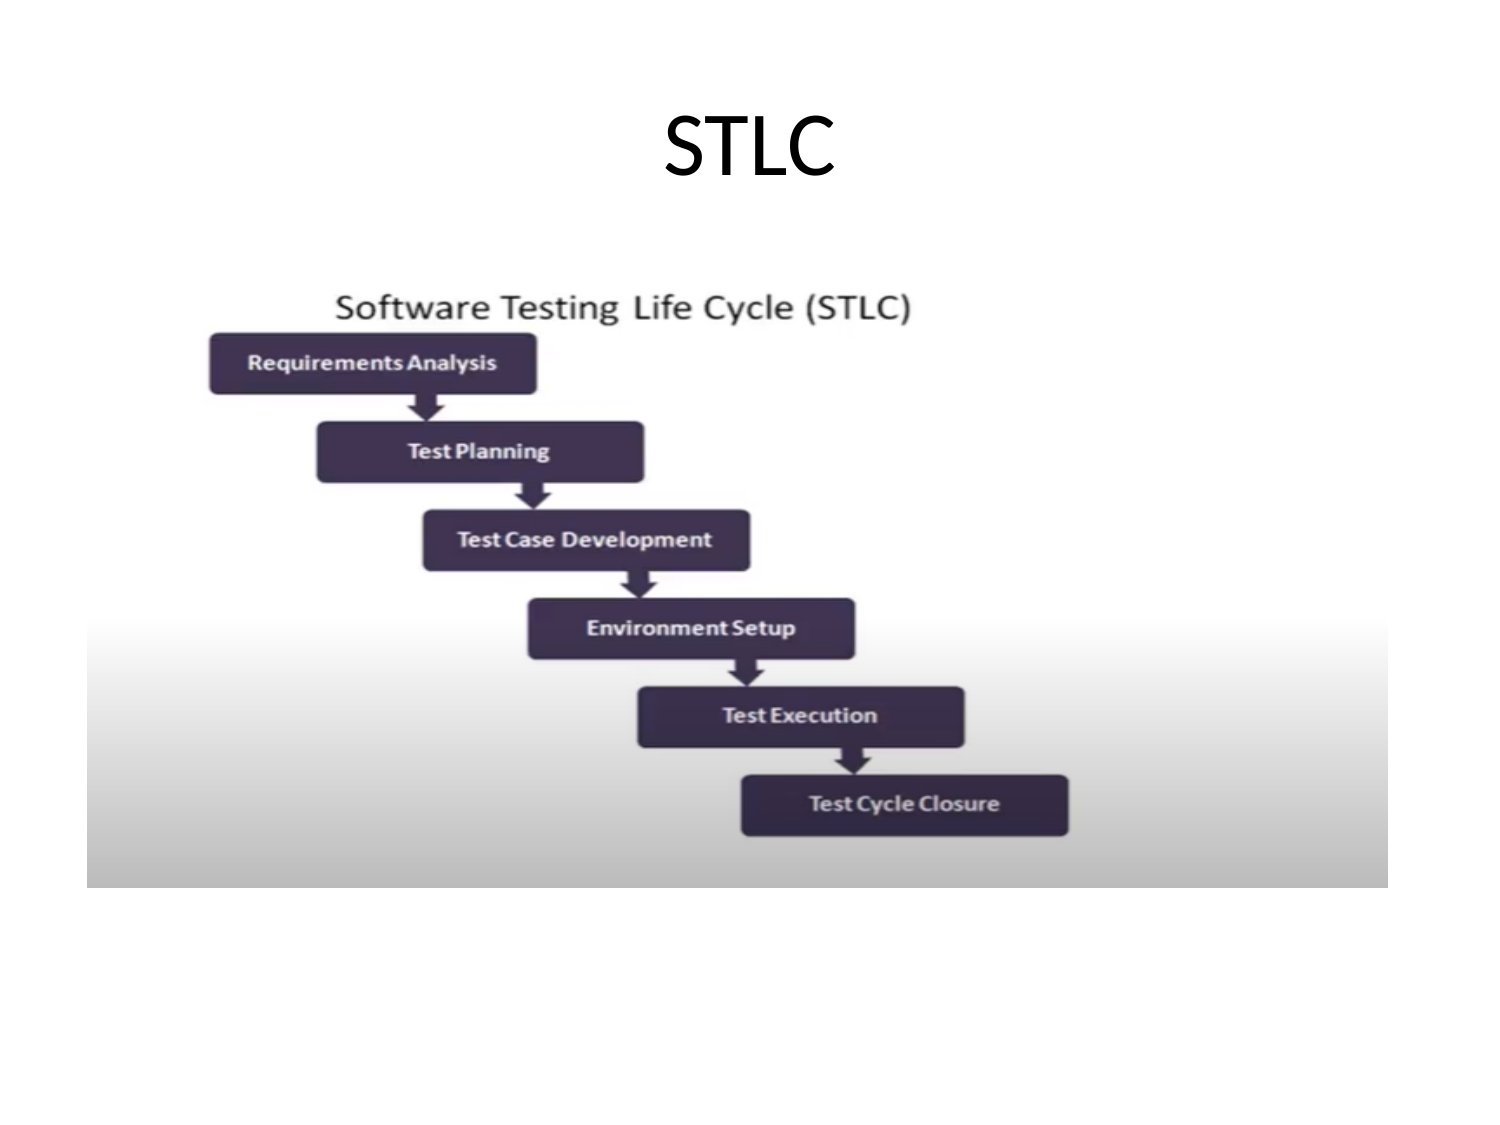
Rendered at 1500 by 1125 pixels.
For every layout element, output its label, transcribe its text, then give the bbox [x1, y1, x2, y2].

picture [87, 262, 1388, 888]
title STLC [75, 45, 1425, 233]
